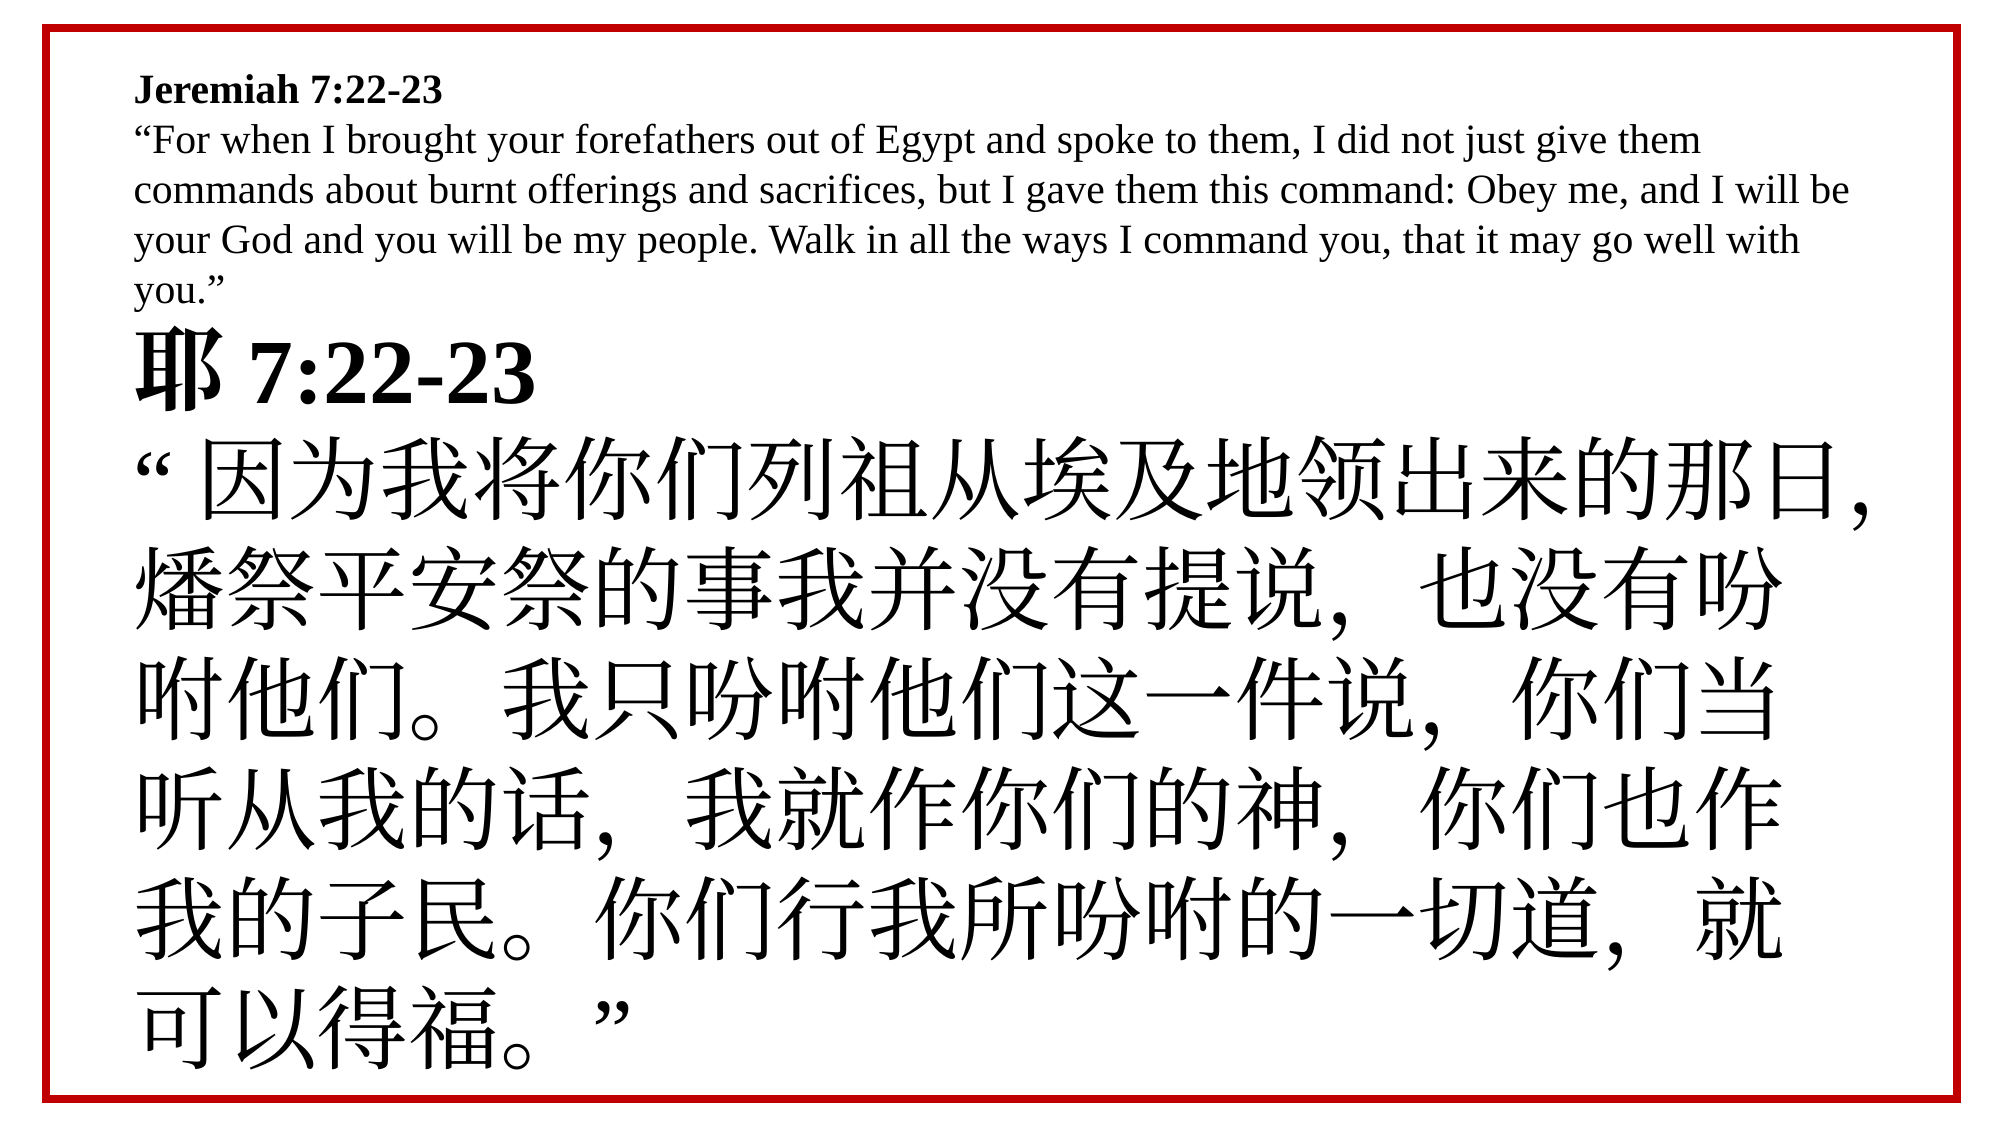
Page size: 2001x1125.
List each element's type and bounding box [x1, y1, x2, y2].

text_box [45, 27, 1958, 1100]
